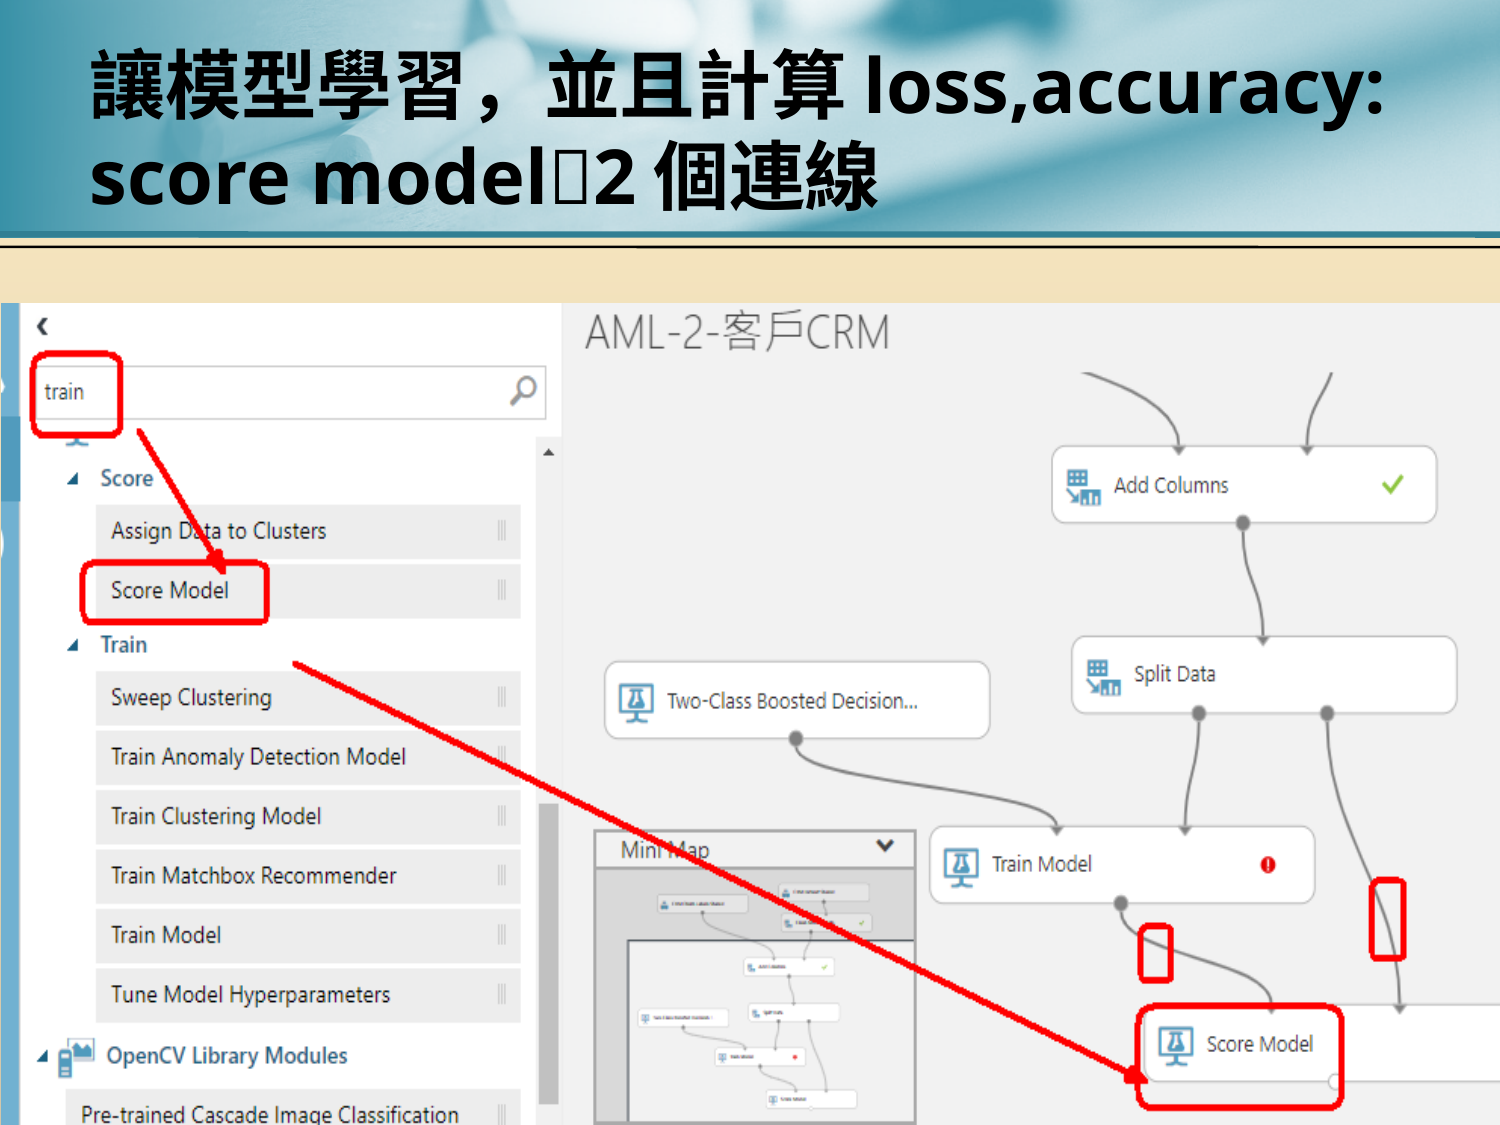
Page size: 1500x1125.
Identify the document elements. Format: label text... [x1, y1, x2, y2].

picture [1, 303, 1500, 1125]
title 讓模型學習，並且計算loss,accuracy: score model2個連線 [75, 24, 1425, 233]
